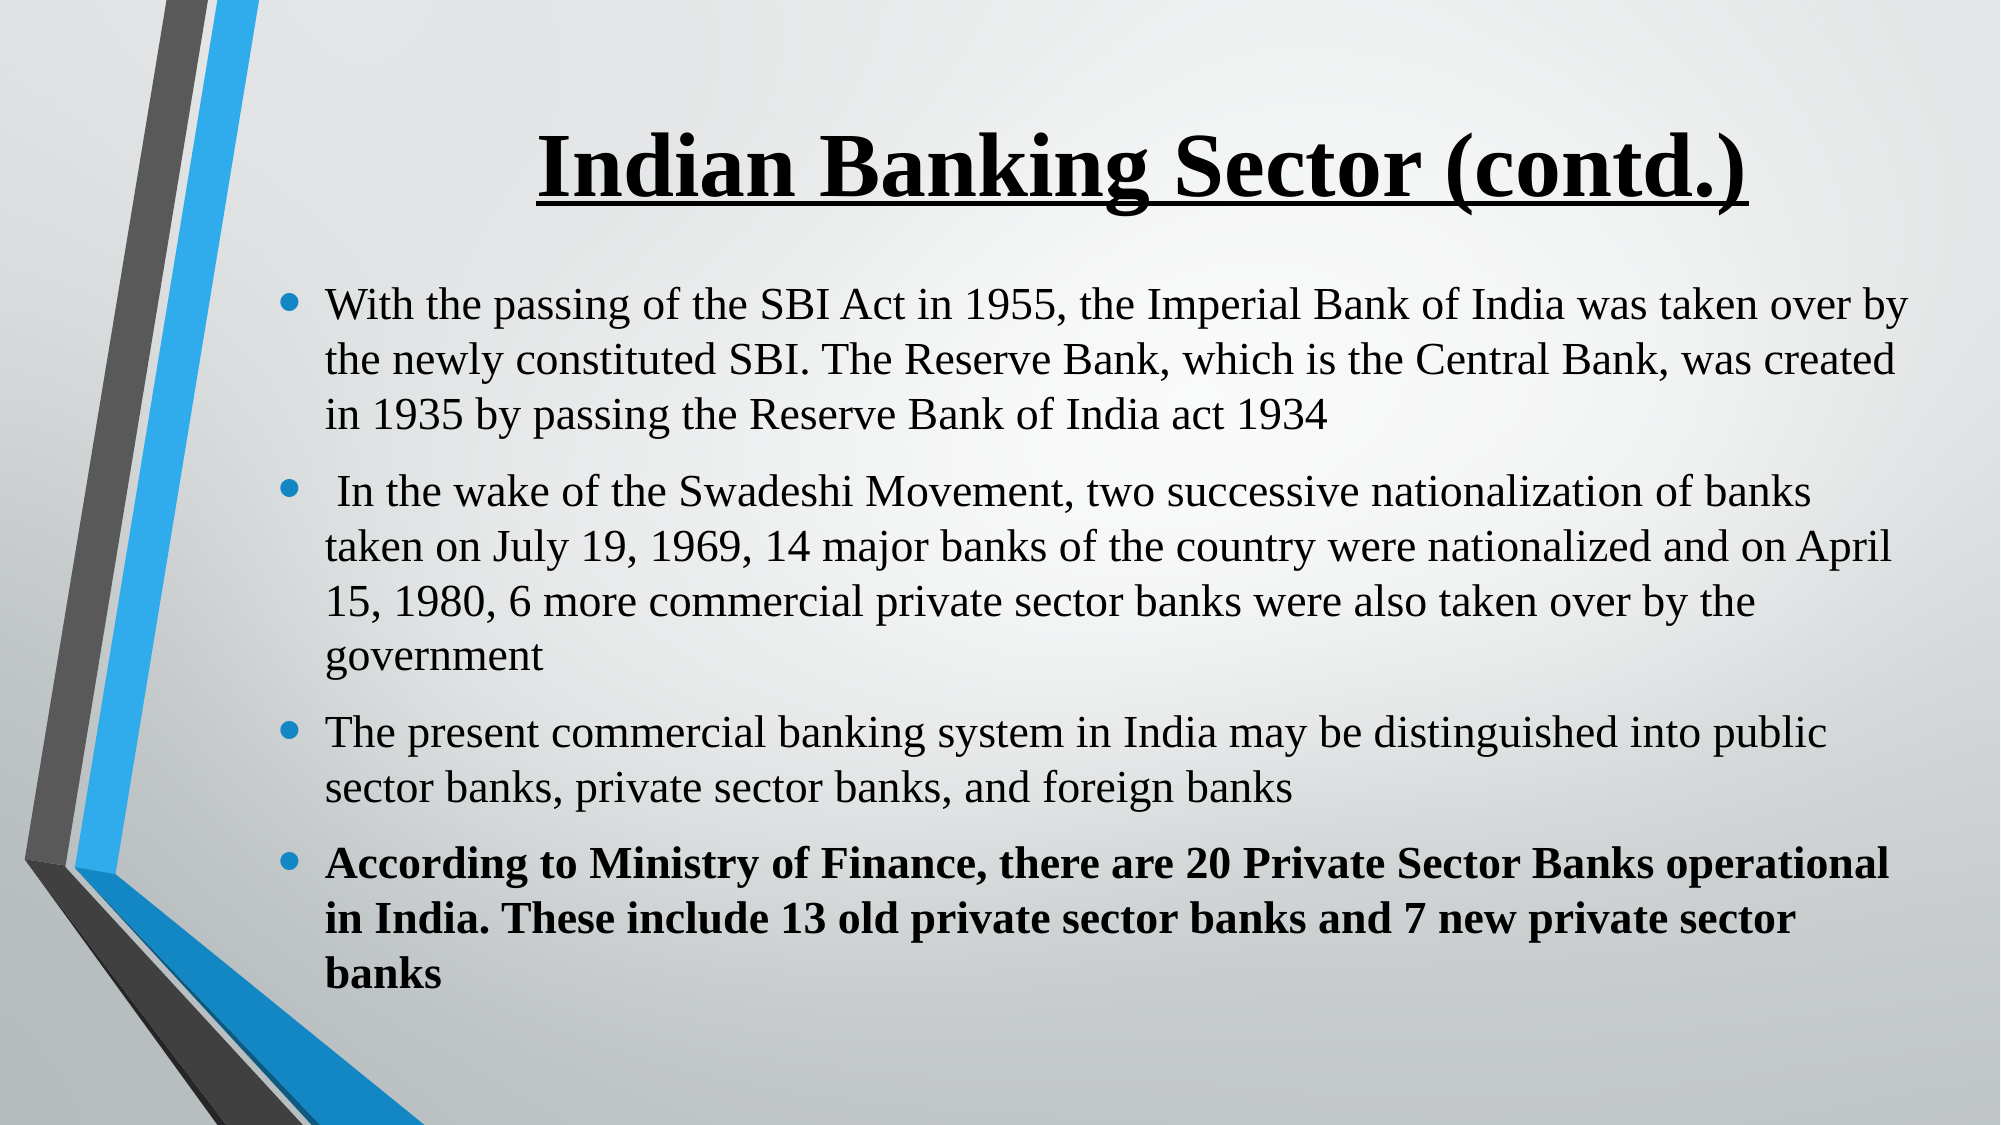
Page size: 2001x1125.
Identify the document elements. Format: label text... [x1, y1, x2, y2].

list With the passing of the SBI Act in 1955, the Imperial Bank of India was taken over by the newly constituted SBI. The Reserve Bank, which is the Central Bank, was created in 1935 by passing the Reserve Bank of India act 1934 In the wake of the Swadeshi Movement, two successive nationalization of banks taken on July 19, 1969, 14 major banks of the country were nationalized and on April 15, 1980, 6 more commercial private sector banks were also taken over by the government The present commercial banking system in India may be distinguished into public sector banks, private sector banks, and foreign banks According to Ministry of Finance, there are 20 Private Sector Banks operational in India. These include 13 old private sector banks and 7 new private sector banks [262, 266, 1933, 1067]
title Indian Banking Sector (contd.) [320, 15, 1965, 304]
